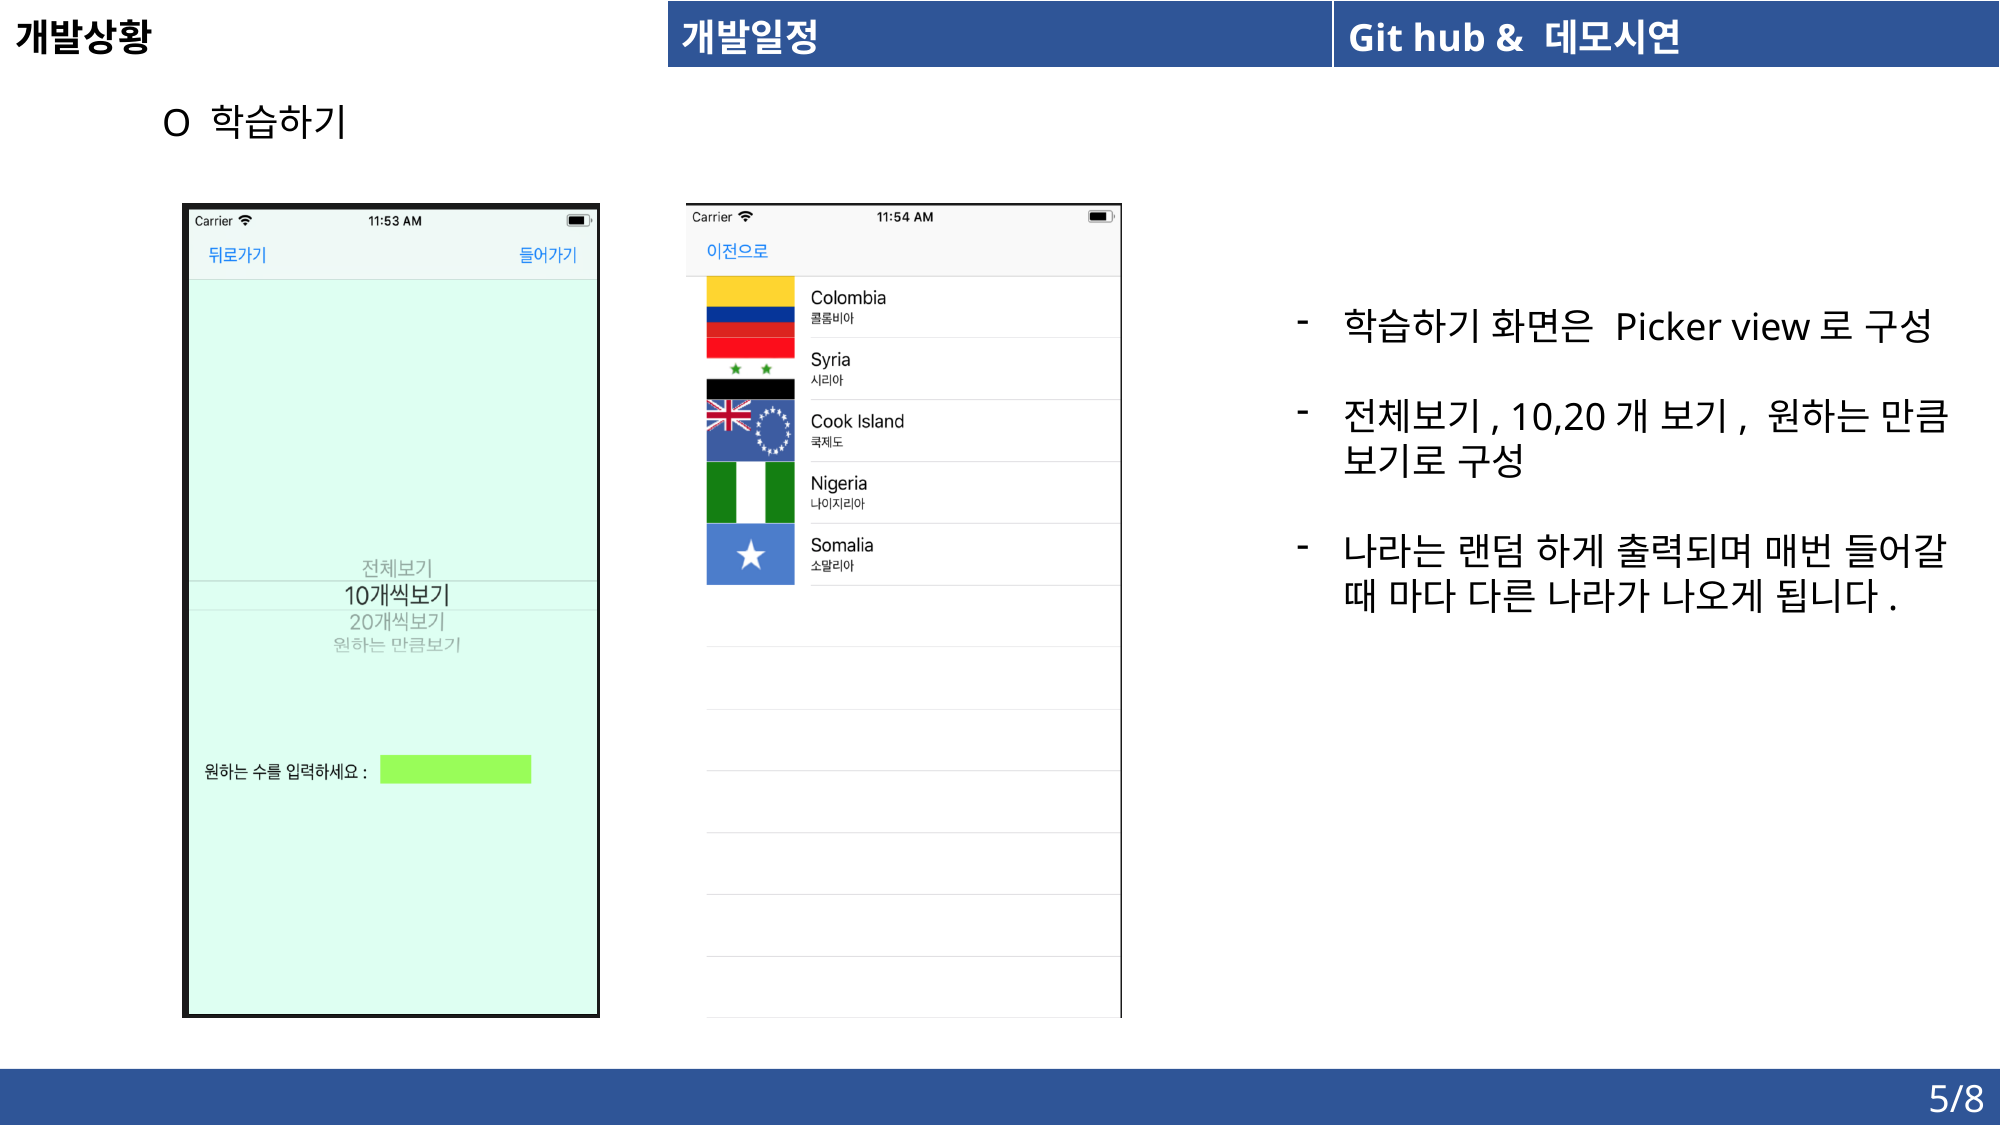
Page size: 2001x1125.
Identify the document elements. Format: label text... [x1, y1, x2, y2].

text_box 학습하기 화면은 Picker view로 구성 전체보기, 10,20개 보기, 원하는 만큼 보기로 구성 나라는 랜덤 하게 출력되며 매번 들어갈 때 마다 다른 나라가 나오게 됩니다. [1281, 295, 1971, 625]
table_header 개발상황 [1, 1, 666, 67]
table_header 개발일정 [668, 1, 1332, 67]
text_box 5/8 [0, 1068, 2000, 1125]
picture [182, 203, 600, 1018]
picture [686, 203, 1122, 1018]
table_header Git hub & 데모시연 [1334, 1, 1999, 67]
text_box O 학습하기 [147, 91, 503, 152]
